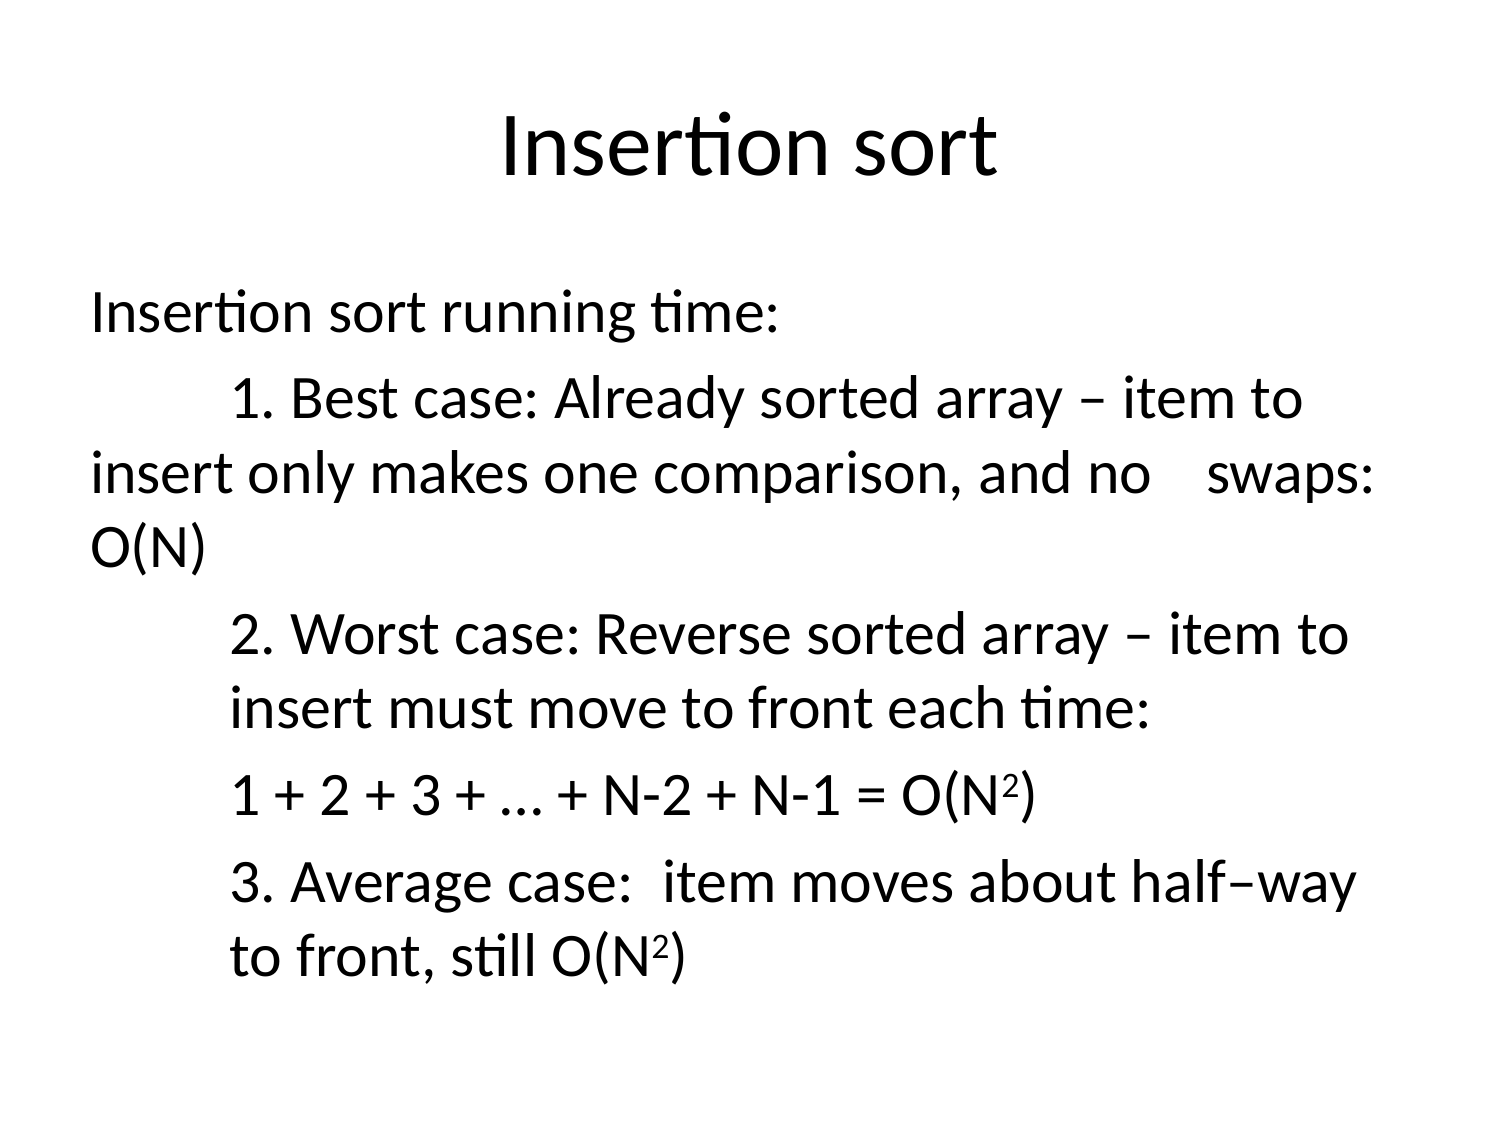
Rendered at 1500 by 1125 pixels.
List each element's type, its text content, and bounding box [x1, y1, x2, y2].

title Insertion sort [75, 45, 1425, 233]
list Insertion sort running time: 1. Best case: Already sorted array – item to insert only makes one comparison, and no swaps: O(N) 2. Worst case: Reverse sorted array – item to insert must move to front each time: 1 + 2 + 3 + … + N-2 + N-1 = O(N2) 3. Average case: item moves about half–way to front, still O(N2) [75, 262, 1425, 1005]
